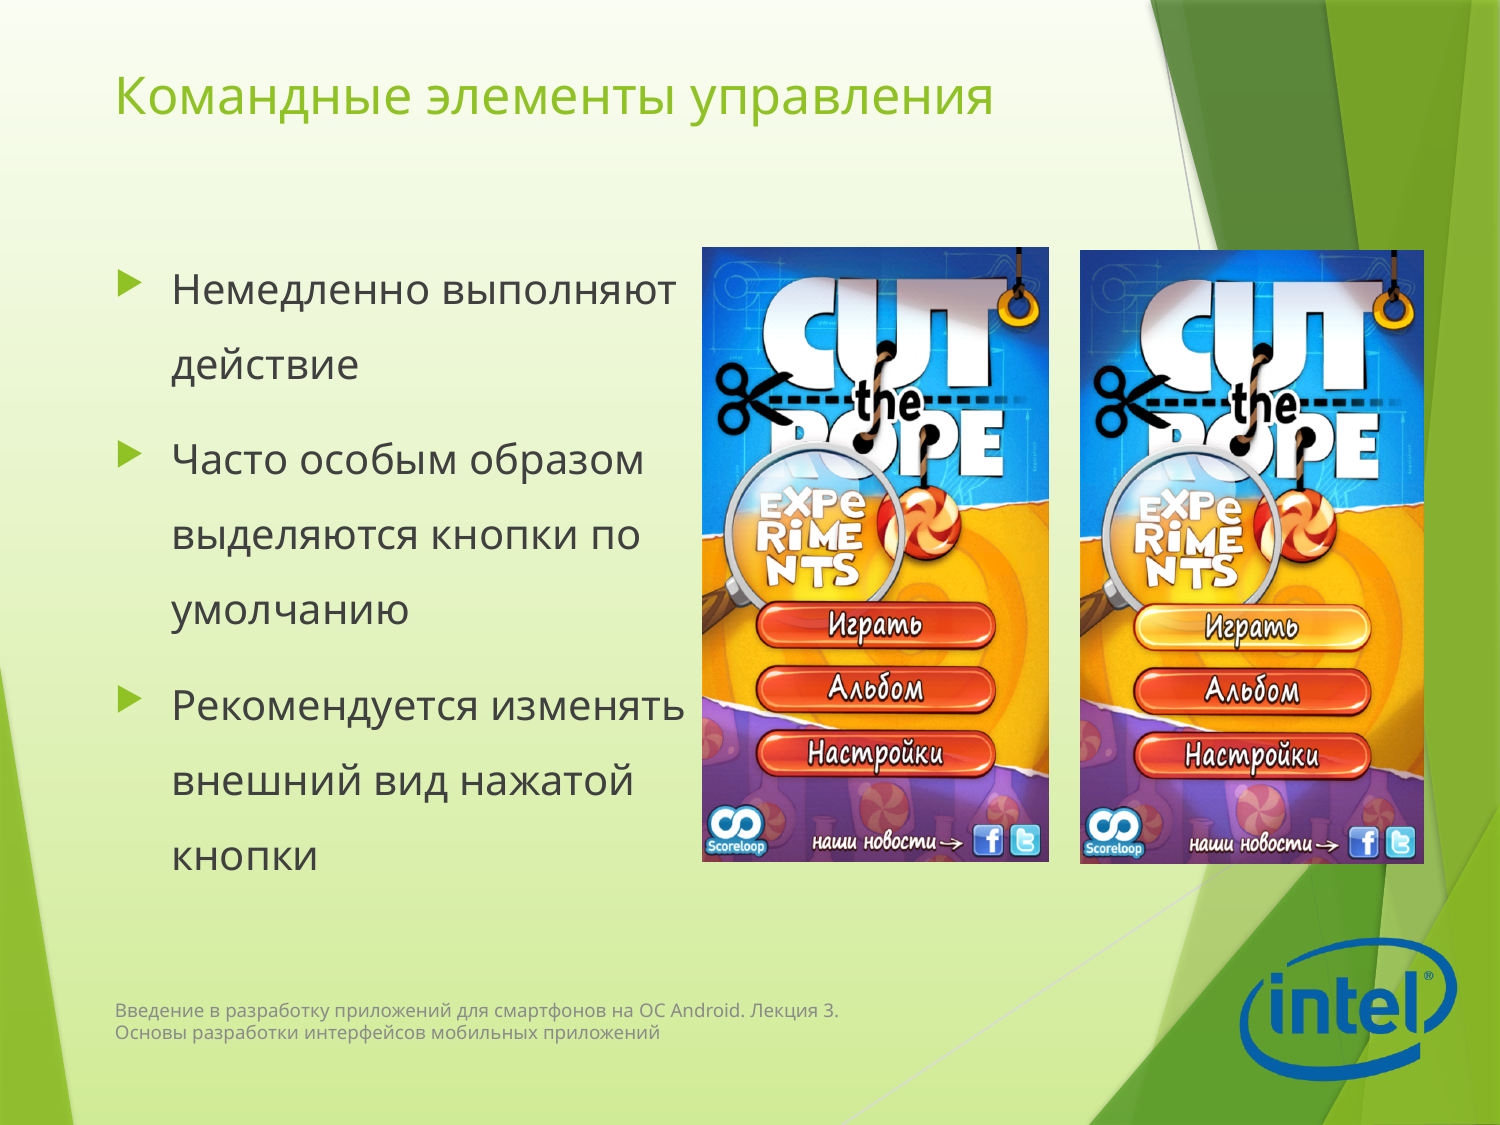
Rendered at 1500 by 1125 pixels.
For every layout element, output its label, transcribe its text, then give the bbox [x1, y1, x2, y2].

title Командные элементы управления [99, 54, 1142, 211]
picture [1195, 893, 1500, 1125]
list Немедленно выполняют действие Часто особым образом выделяются кнопки по умолчанию Рекомендуется изменять внешний вид нажатой кнопки [99, 216, 703, 900]
picture [1080, 249, 1424, 865]
picture [702, 247, 1049, 863]
footer Введение в разработку приложений для смартфонов на ОС Android. Лекция 3. Основы разработки интерфейсов мобильных приложений [99, 991, 859, 1051]
